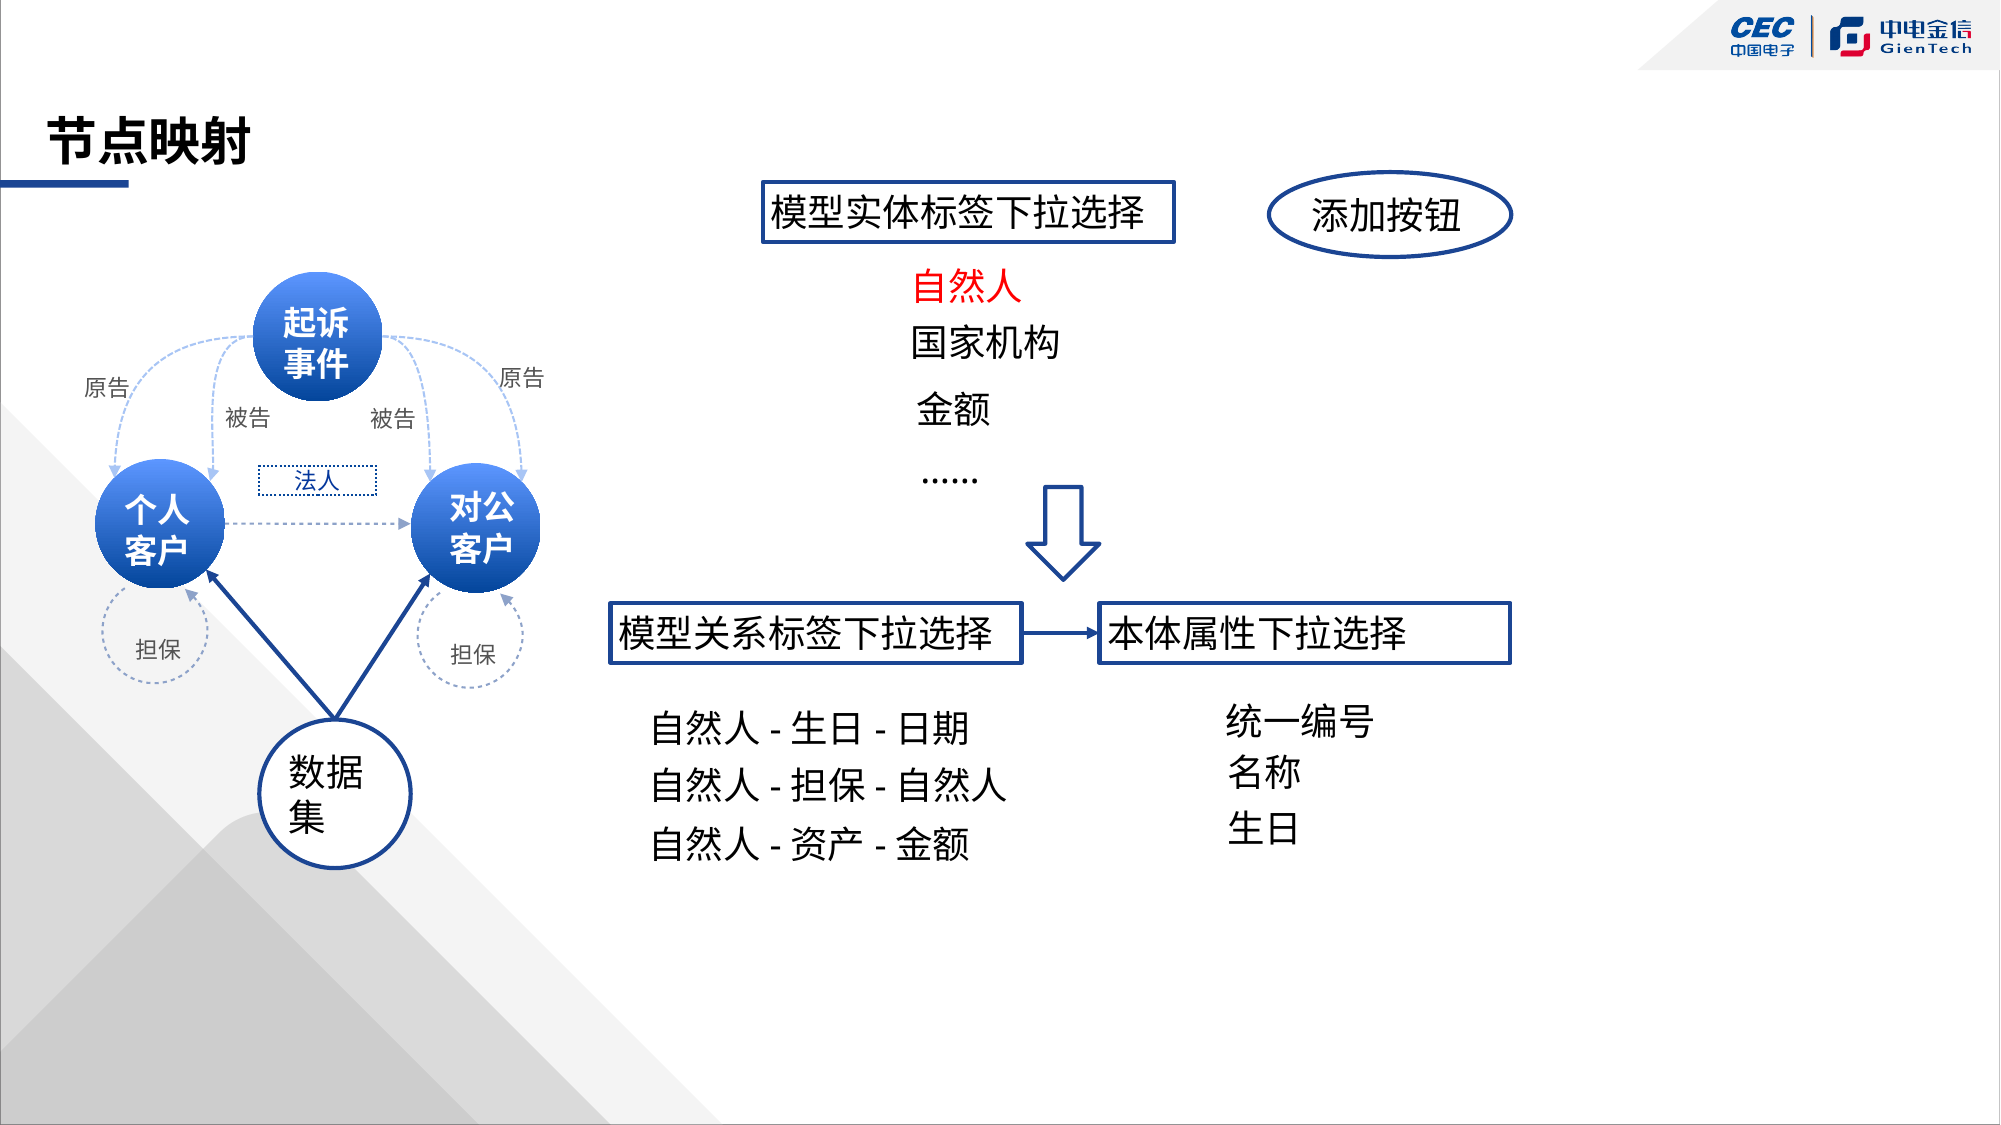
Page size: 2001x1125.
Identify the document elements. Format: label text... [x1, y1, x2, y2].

text_box 被告 [363, 397, 382, 443]
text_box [334, 573, 431, 720]
text_box 自然人 [903, 255, 1041, 311]
text_box 原告 [522, 355, 561, 402]
text_box 金额 [908, 378, 1021, 439]
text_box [95, 458, 541, 688]
text_box [1027, 486, 1100, 580]
text_box 添加按钮 [1268, 172, 1512, 258]
picture [1731, 15, 1971, 58]
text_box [382, 335, 522, 483]
text_box 自然人-担保-自然人 [640, 754, 1016, 815]
text_box 自然人-资产-金额 [640, 813, 978, 874]
title 节点映射 [37, 90, 1921, 179]
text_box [114, 335, 254, 479]
text_box [253, 271, 383, 402]
text_box 模型关系标签下拉选择 [610, 603, 1022, 663]
text_box …… [912, 438, 1026, 499]
text_box 自然人-生日-日期 [640, 697, 978, 754]
text_box 起诉事件 [275, 292, 363, 383]
text_box 本体属性下拉选择 [1099, 603, 1511, 663]
text_box 生日 [1219, 797, 1332, 858]
text_box 原告 [77, 366, 114, 412]
text_box 模型实体标签下拉选择 [762, 181, 1174, 242]
text_box 被告 [254, 395, 287, 442]
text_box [209, 336, 254, 482]
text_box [205, 569, 336, 720]
text_box 名称 [1219, 741, 1319, 797]
picture [0, 0, 2000, 1125]
text_box 数据集 [259, 720, 411, 869]
text_box 统一编号 [1218, 690, 1392, 751]
text_box 国家机构 [903, 311, 1082, 372]
